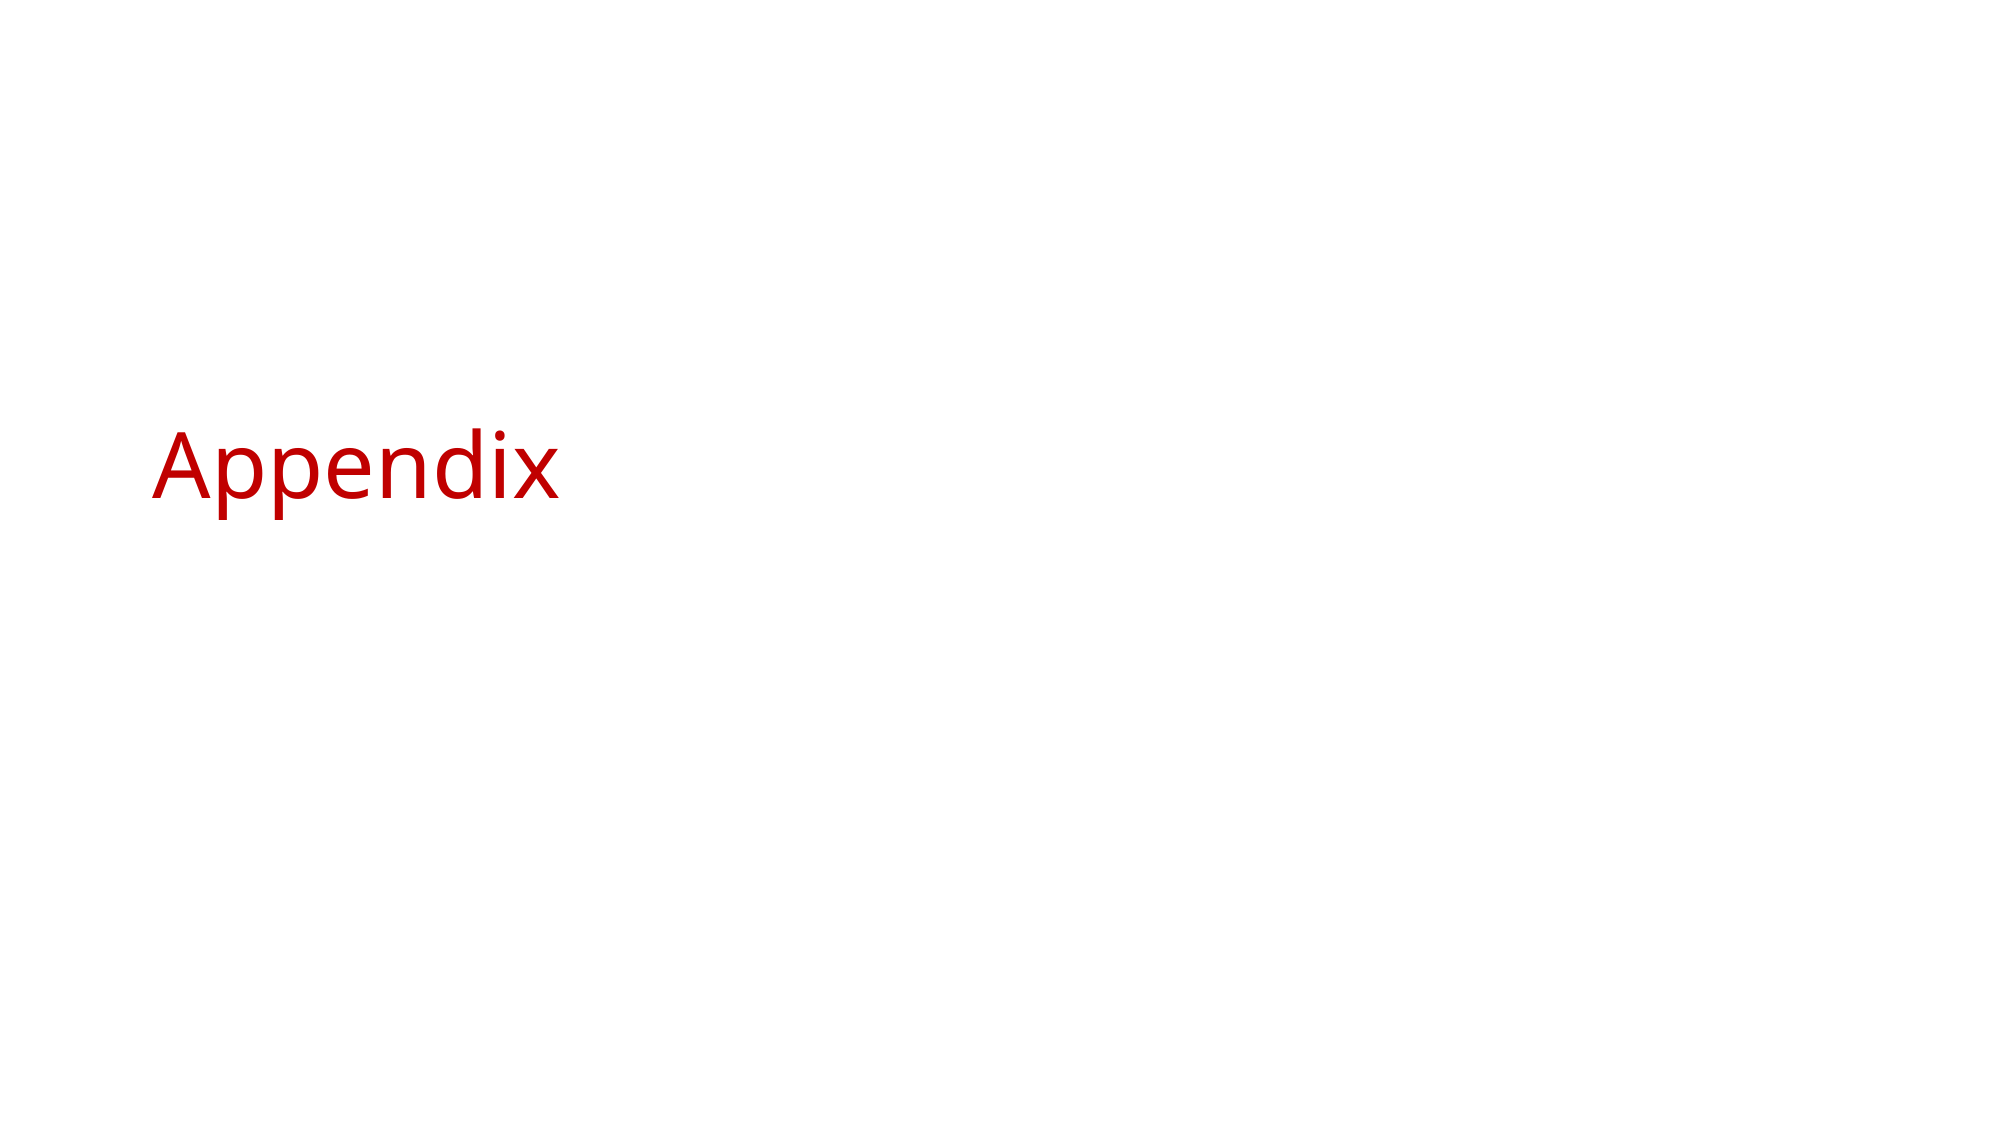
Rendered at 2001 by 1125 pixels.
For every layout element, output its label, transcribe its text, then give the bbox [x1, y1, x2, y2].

title Appendix [137, 359, 1863, 578]
